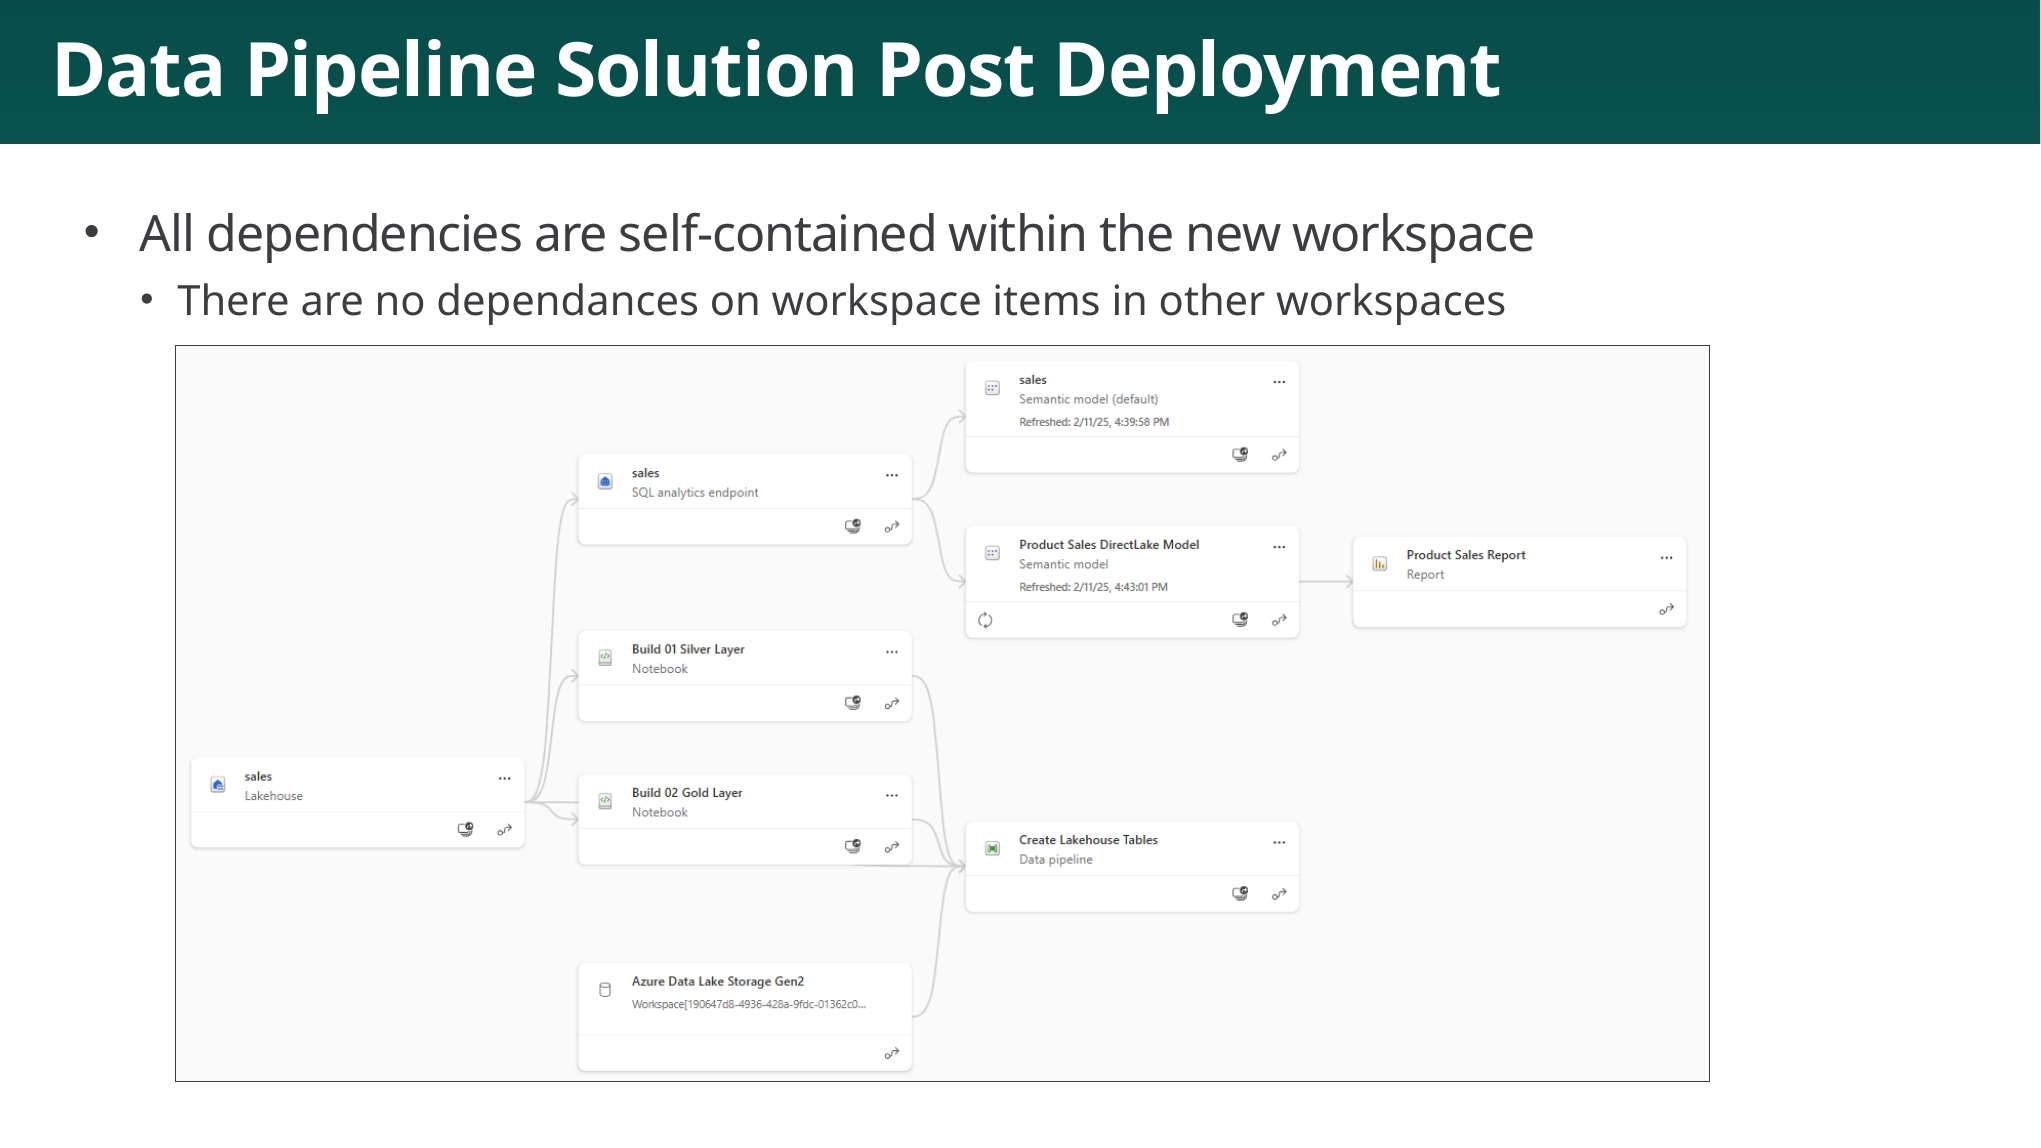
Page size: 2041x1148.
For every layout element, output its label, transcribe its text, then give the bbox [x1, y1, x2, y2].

picture [175, 344, 1710, 1082]
list All dependencies are self-contained within the new workspace There are no dependances on workspace items in other workspaces [83, 201, 1988, 326]
title Data Pipeline Solution Post Deployment [51, 31, 1988, 113]
